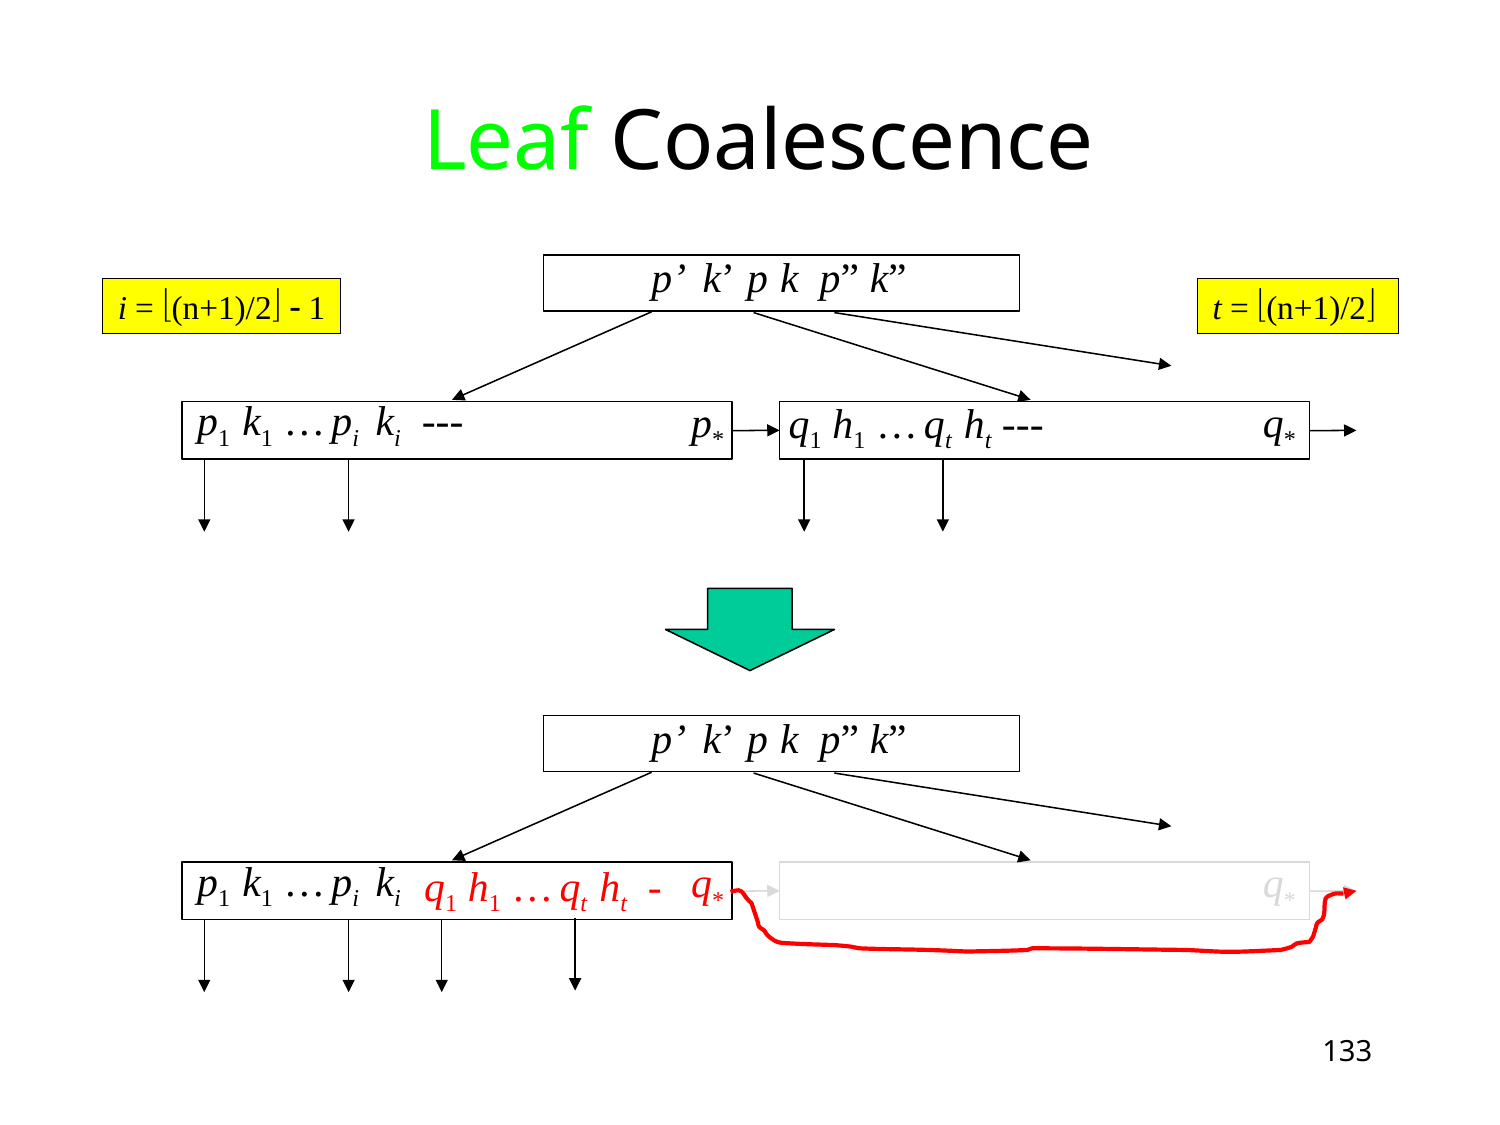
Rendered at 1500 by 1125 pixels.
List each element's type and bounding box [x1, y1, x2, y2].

text_box [154, 78, 1364, 177]
text_box [182, 704, 1357, 993]
text_box [1197, 278, 1399, 334]
slide_number [1074, 1024, 1388, 1101]
text_box [102, 278, 341, 334]
text_box [182, 243, 1357, 532]
